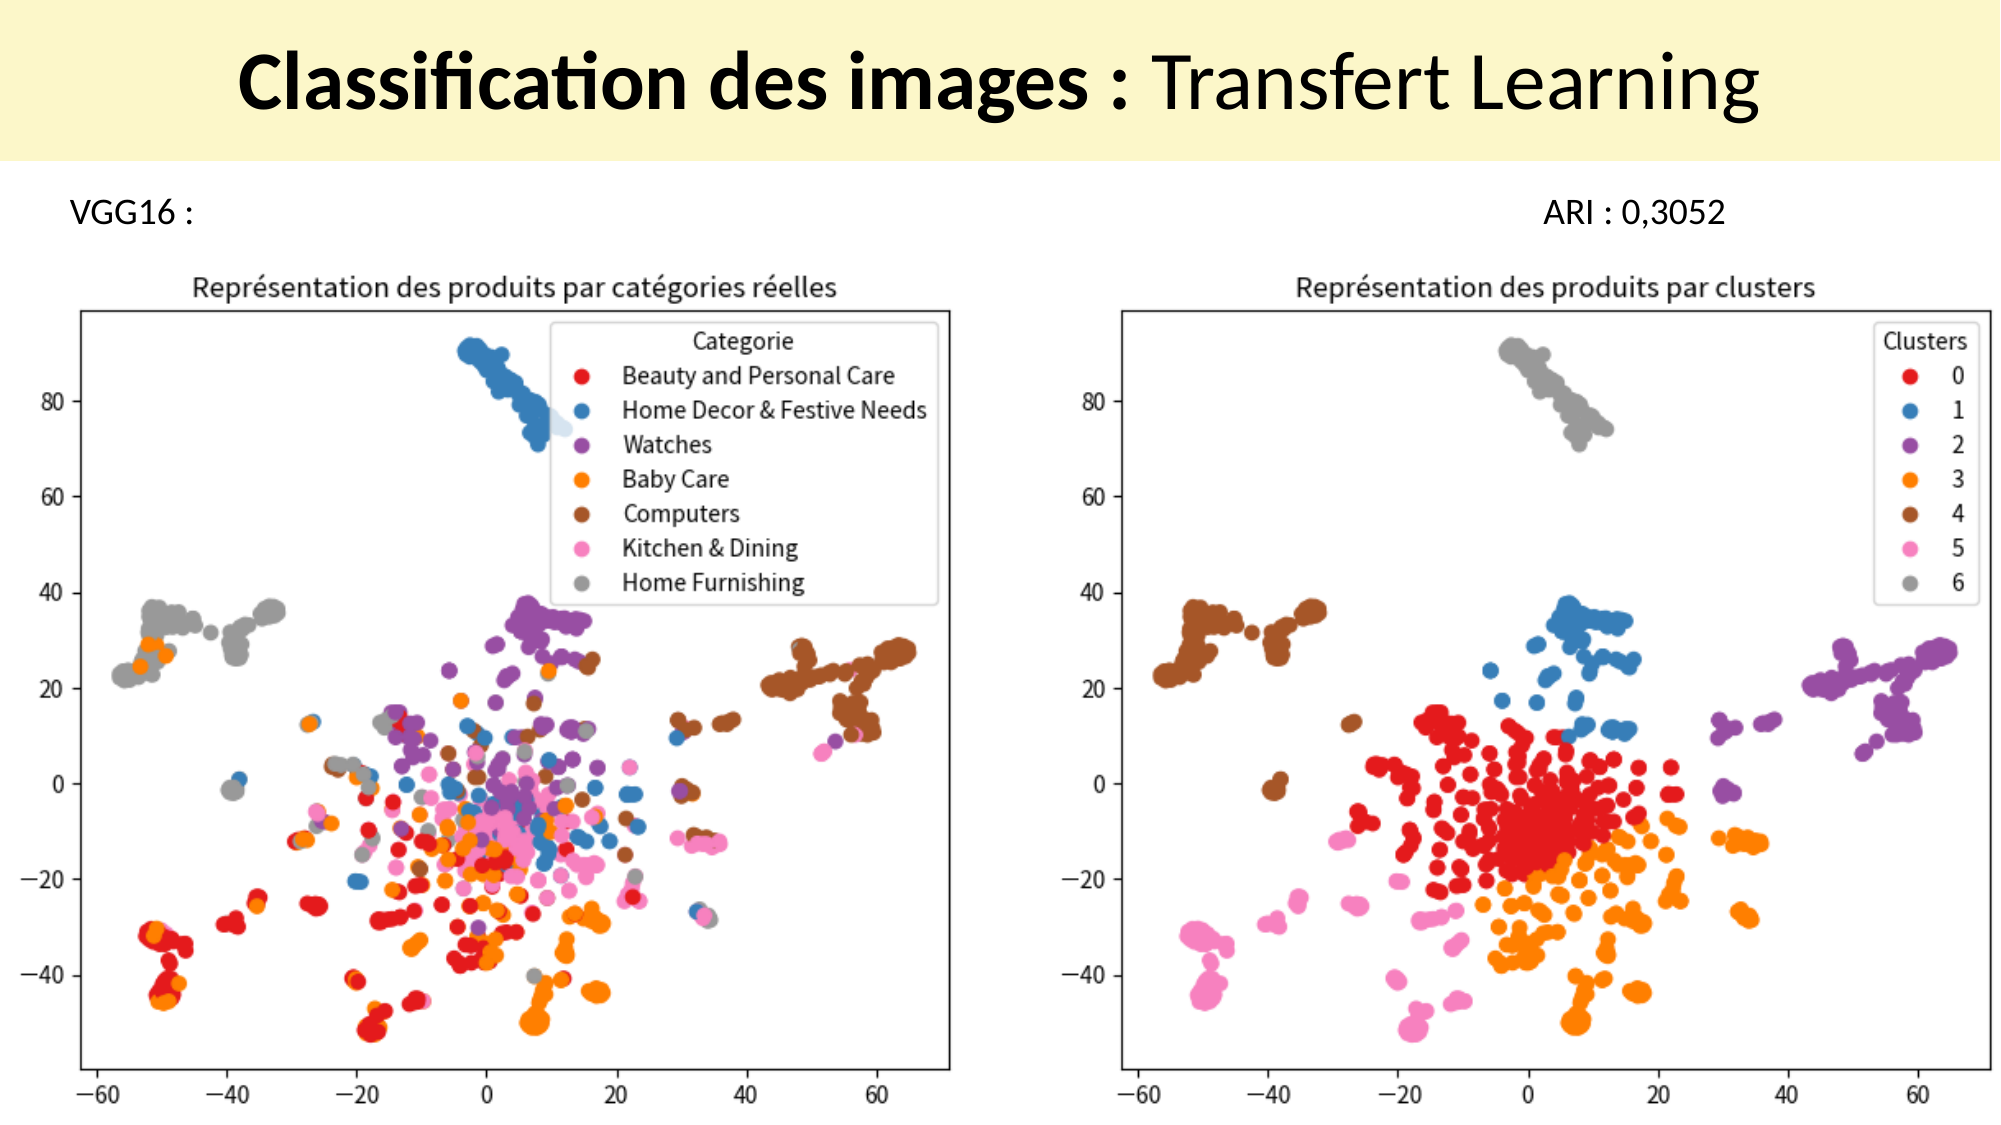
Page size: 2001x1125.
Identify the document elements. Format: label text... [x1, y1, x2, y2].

picture [0, 258, 2000, 1125]
text_box VGG16 : [55, 179, 708, 239]
text_box ARI : 0,3052 [1528, 179, 1945, 239]
picture [0, 0, 2000, 161]
